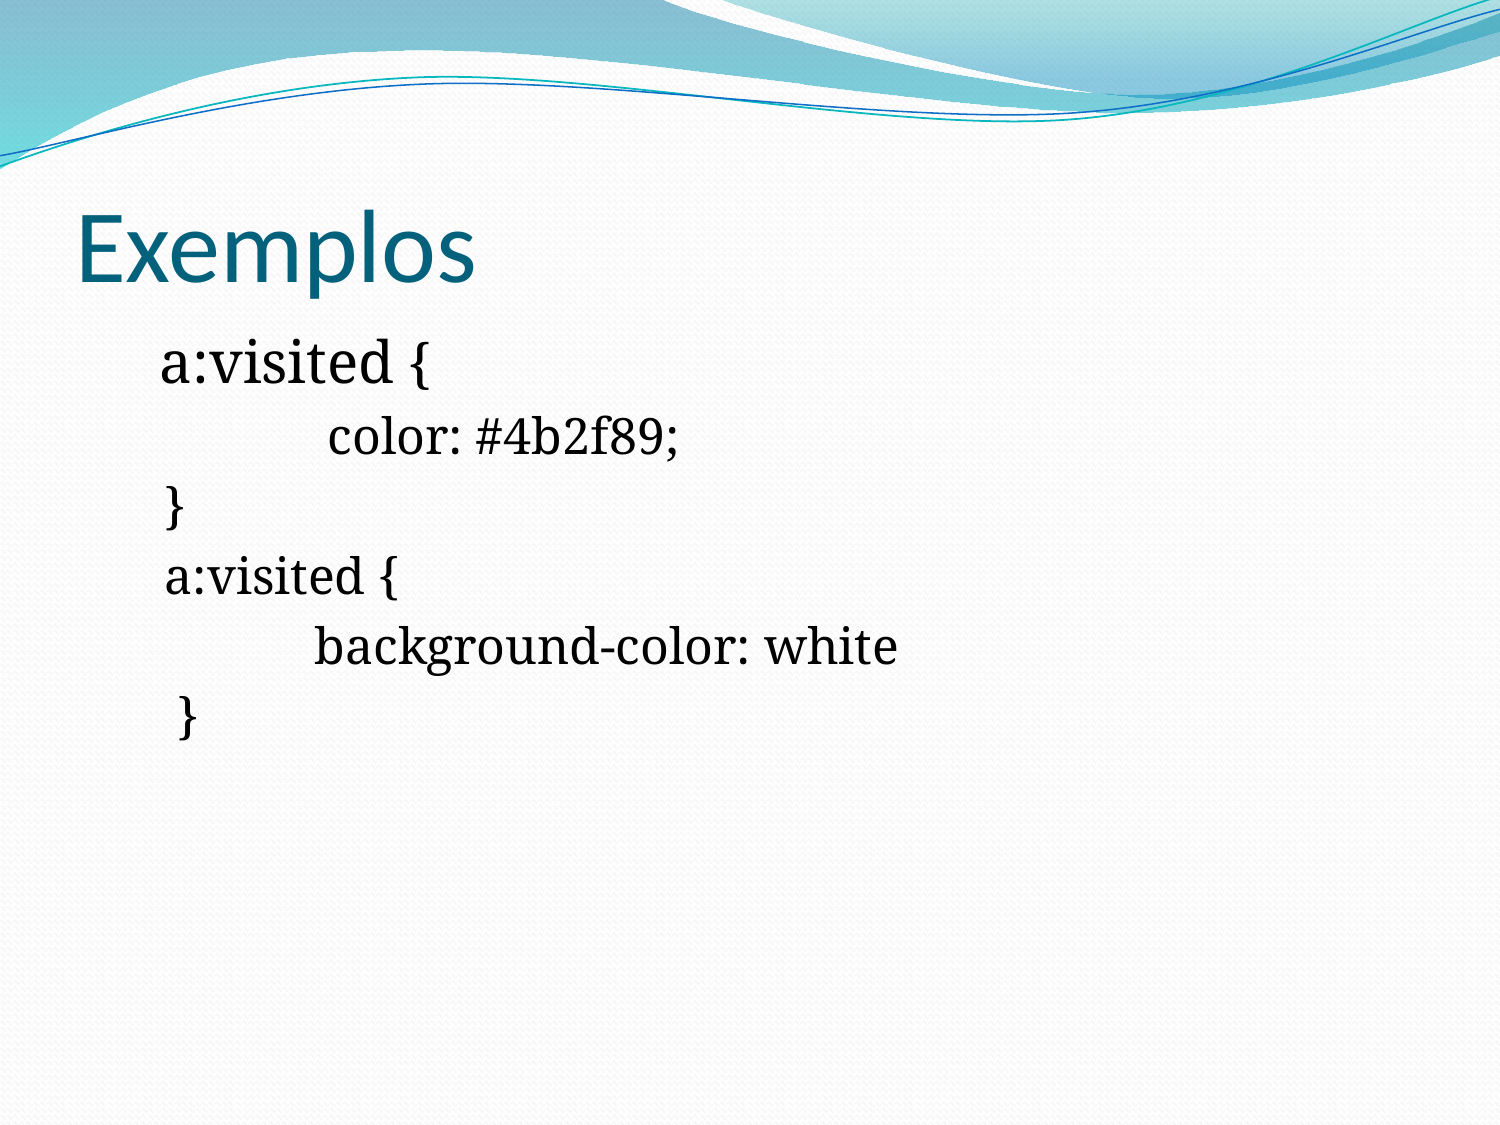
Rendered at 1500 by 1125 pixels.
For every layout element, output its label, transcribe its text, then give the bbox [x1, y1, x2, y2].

title Exemplos [75, 115, 1425, 303]
list a:visited { color: #4b2f89; } a:visited { background-color: white } [75, 317, 1425, 1038]
